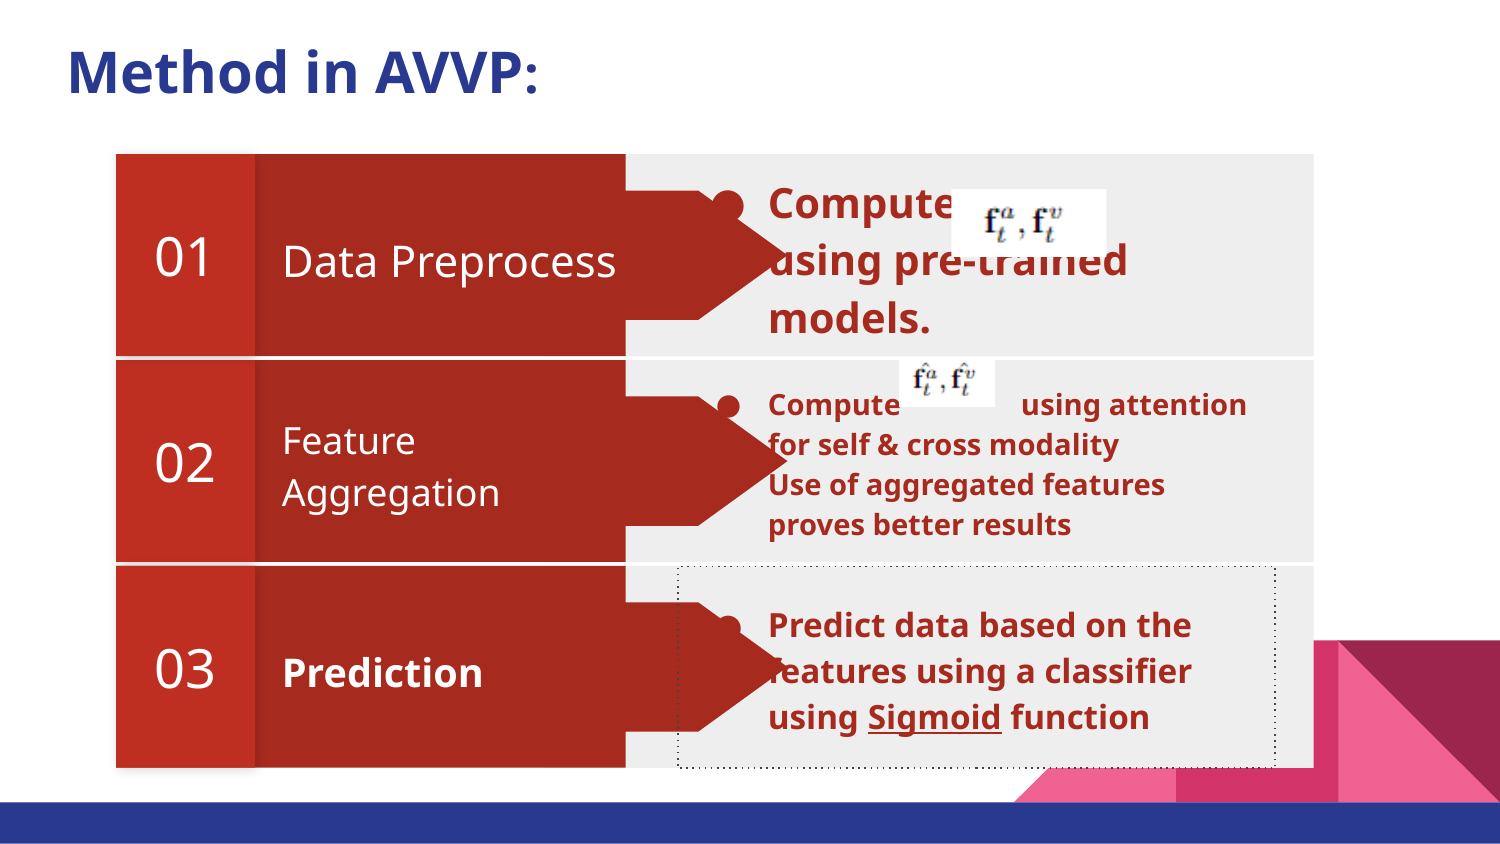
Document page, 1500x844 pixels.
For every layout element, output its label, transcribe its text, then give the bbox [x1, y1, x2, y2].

picture [898, 359, 995, 408]
picture [950, 189, 1107, 257]
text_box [116, 364, 1314, 563]
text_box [116, 153, 1314, 357]
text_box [116, 565, 1314, 769]
title Method in AVVP: [51, 21, 1449, 121]
